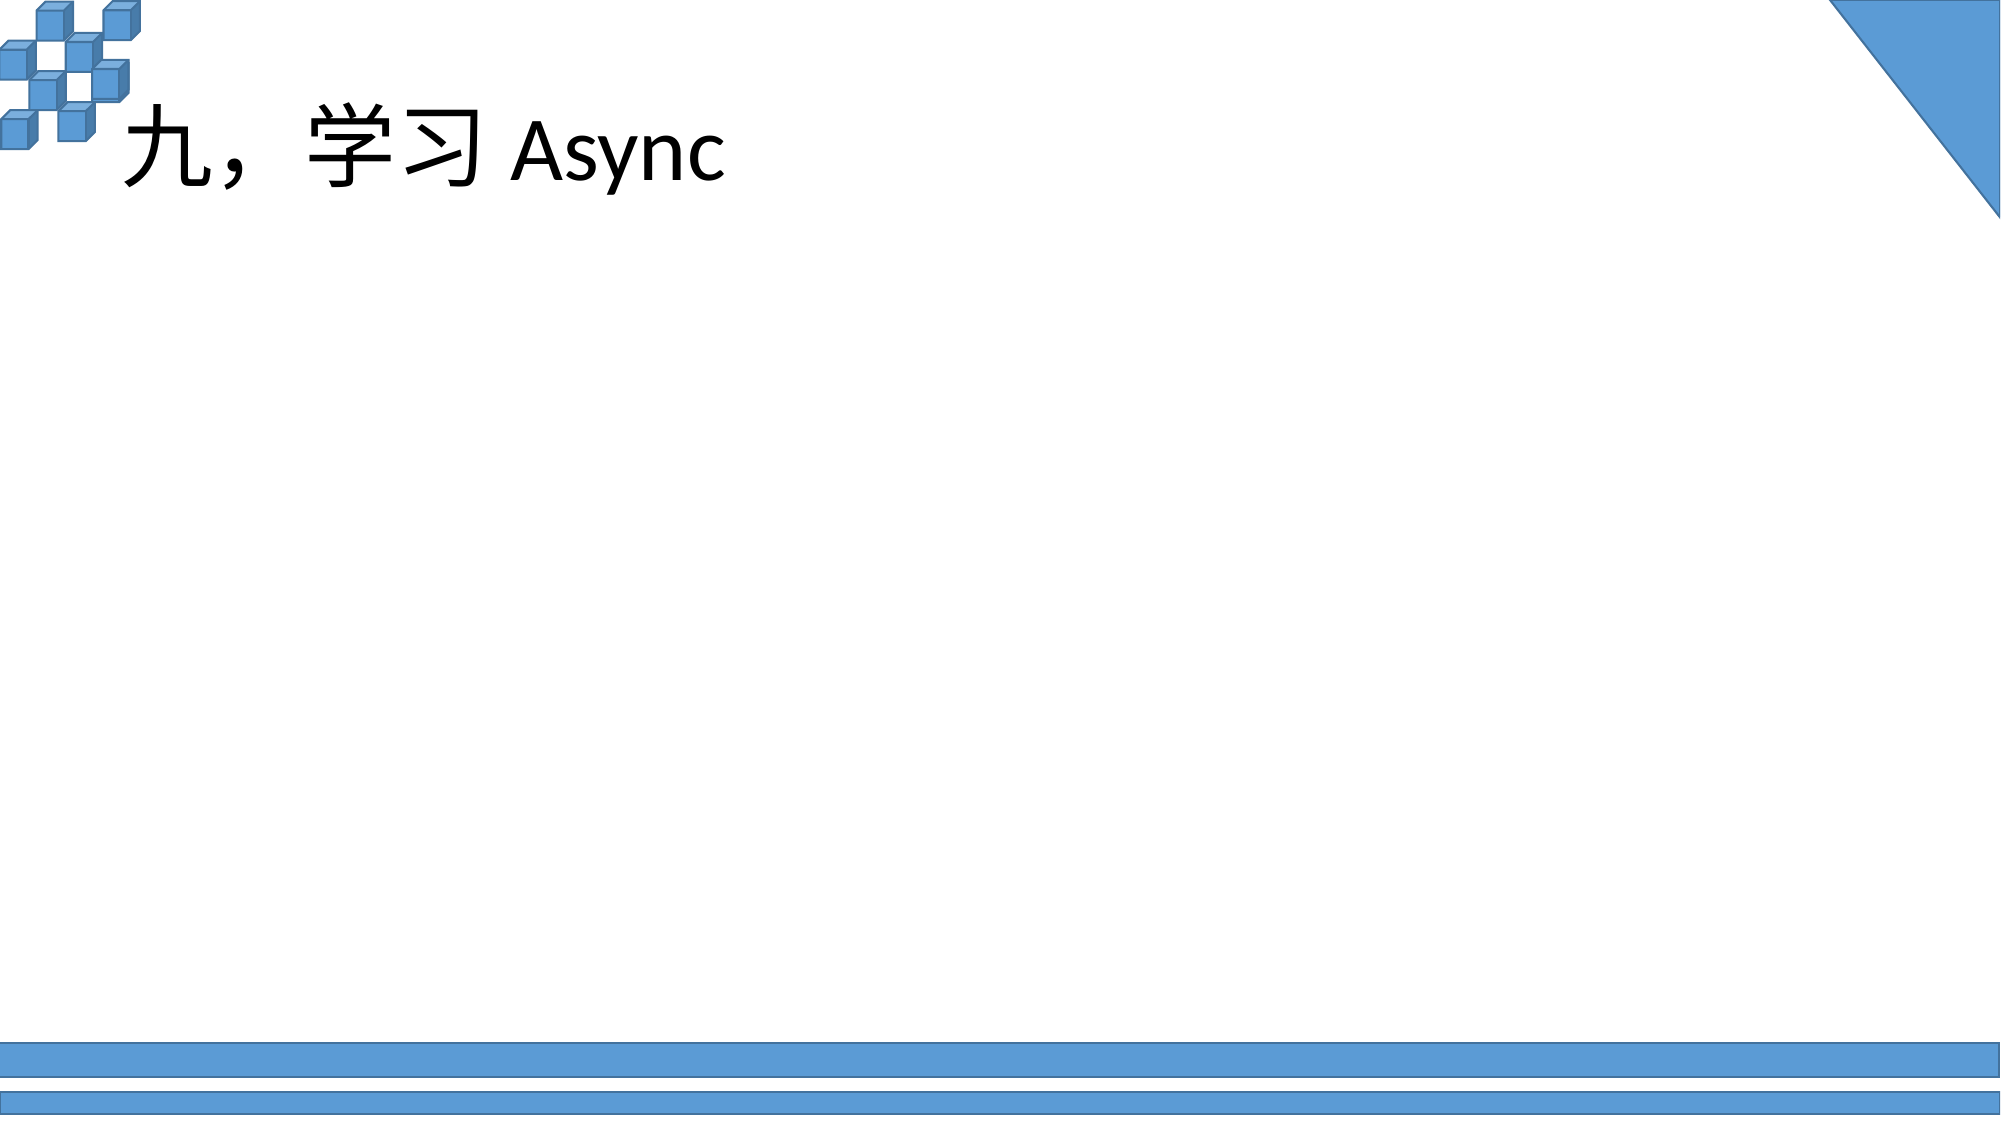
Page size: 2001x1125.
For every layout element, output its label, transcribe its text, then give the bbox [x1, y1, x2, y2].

title 九，学习Async [106, 42, 1832, 260]
